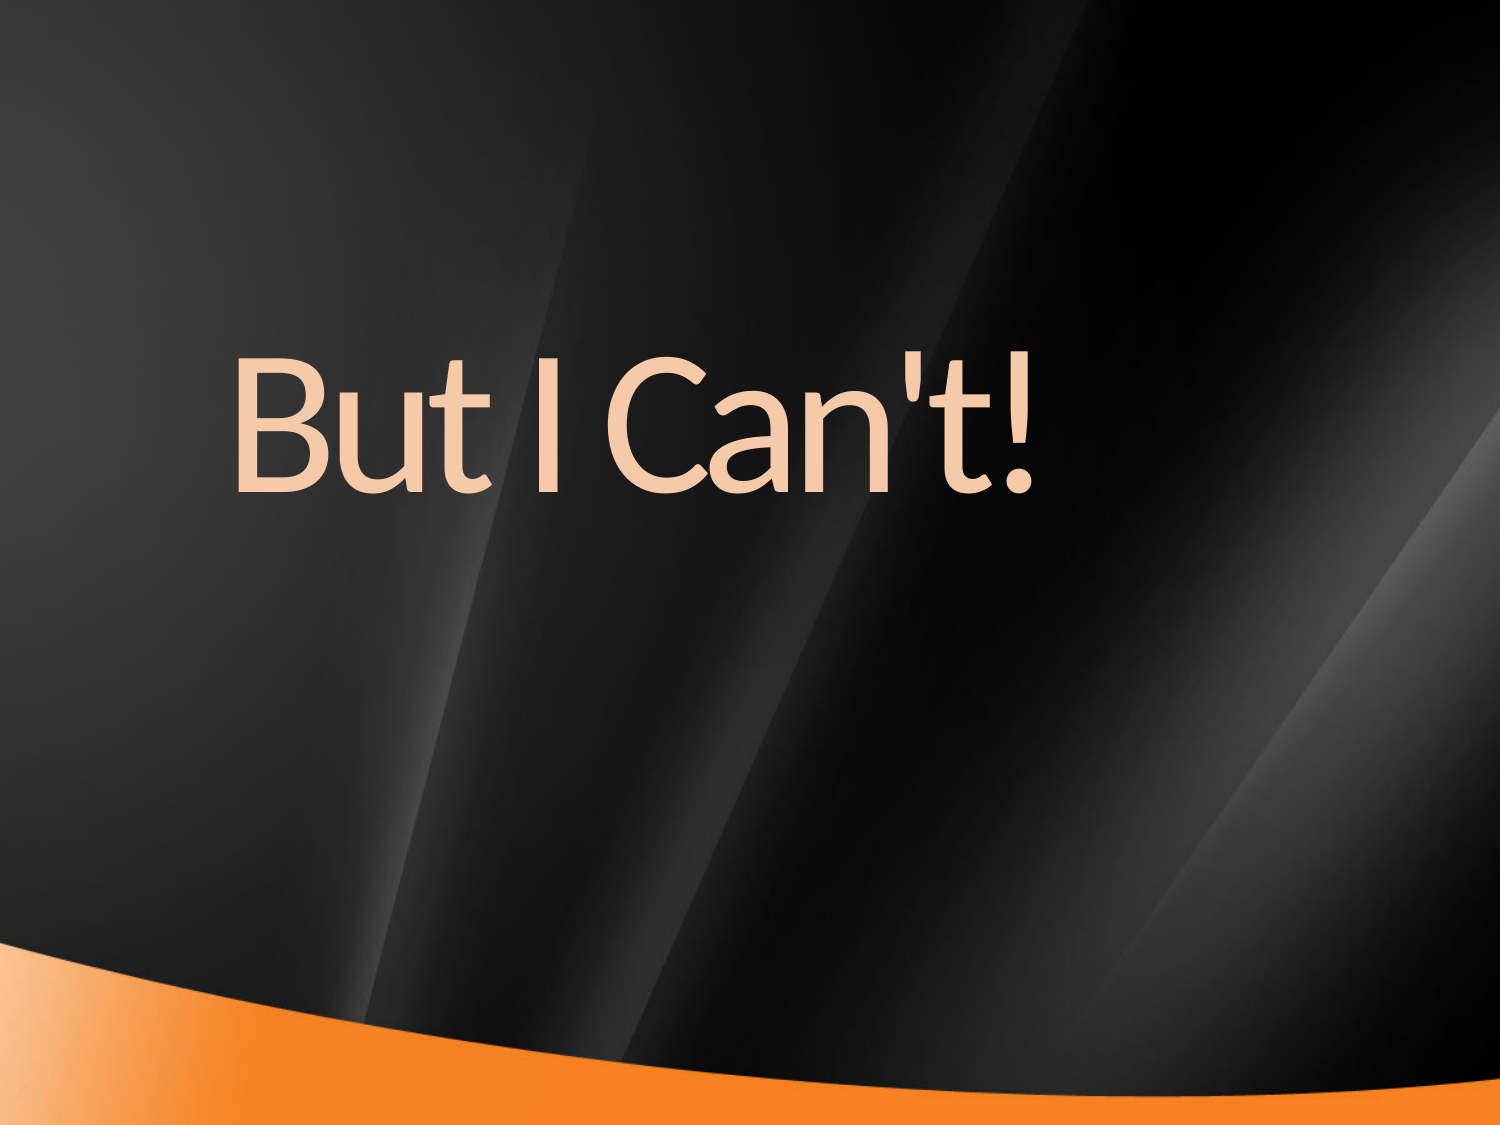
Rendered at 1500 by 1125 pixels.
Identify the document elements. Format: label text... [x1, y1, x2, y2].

picture [0, 0, 1500, 1125]
list But I Can't! [224, 312, 1373, 540]
